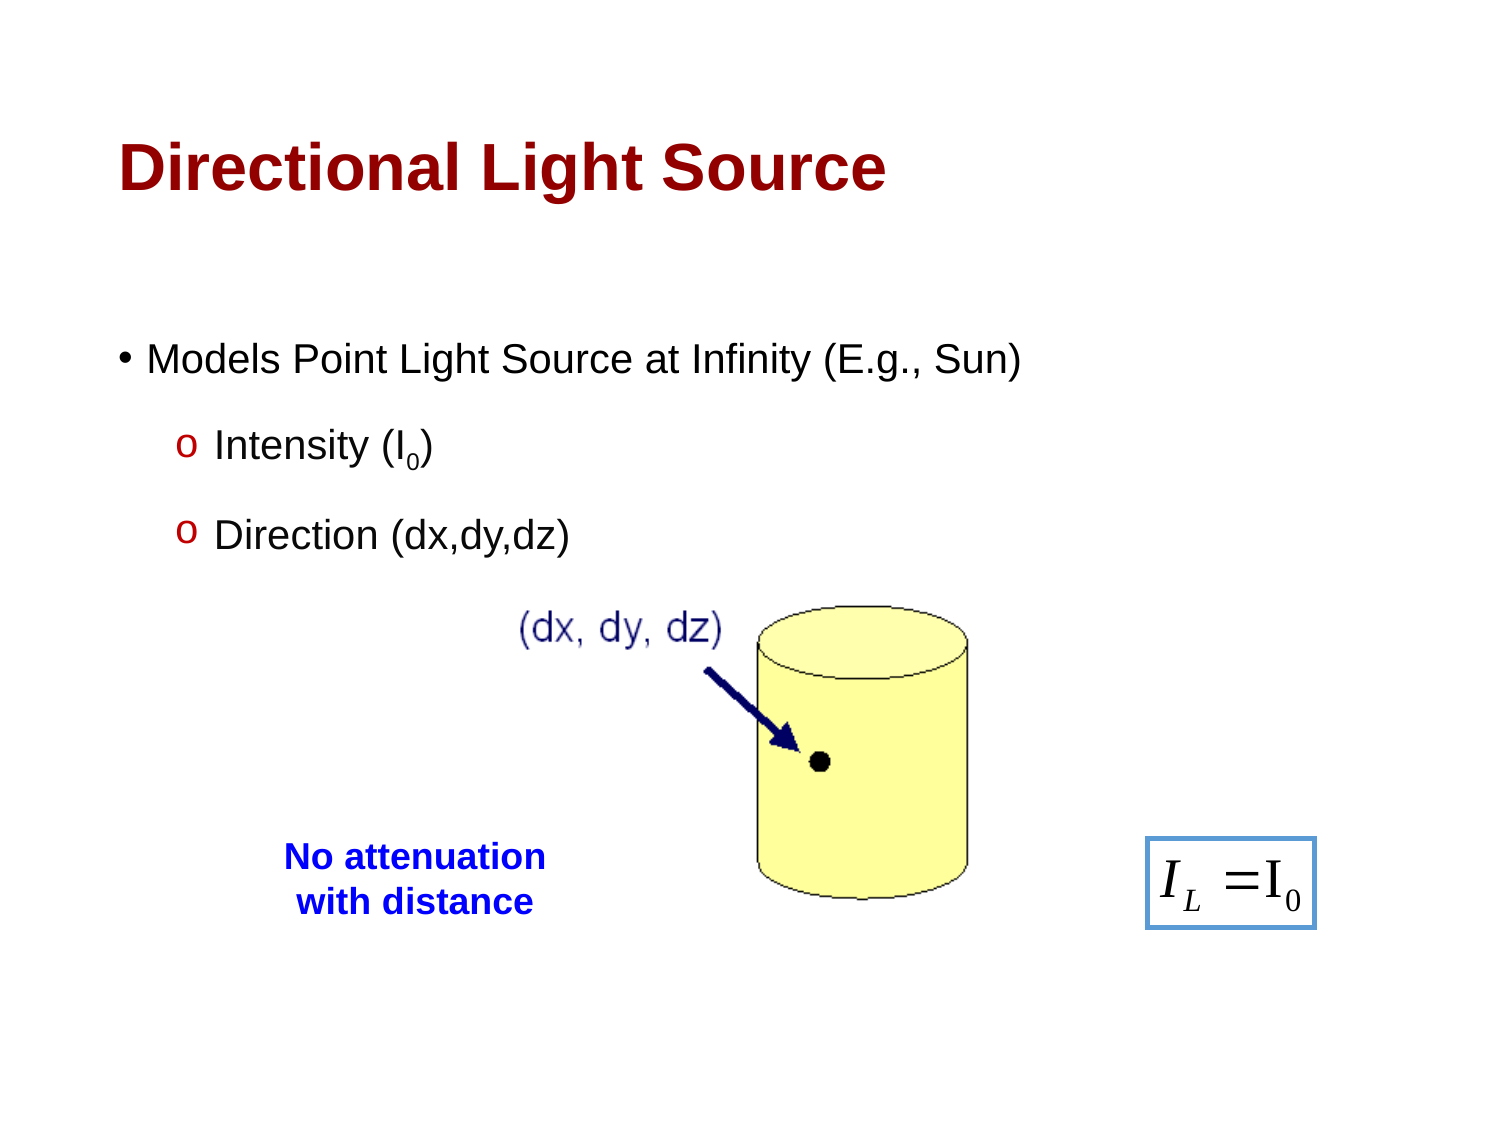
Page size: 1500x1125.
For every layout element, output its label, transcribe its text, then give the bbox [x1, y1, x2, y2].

title Directional Light Source [103, 59, 1397, 278]
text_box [1149, 841, 1313, 925]
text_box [516, 581, 984, 913]
text_box No attenuation with distance [269, 824, 562, 930]
list Models Point Light Source at Infinity (E.g., Sun) Intensity (I0) Direction (dx,dy,dz) [103, 299, 1397, 1014]
